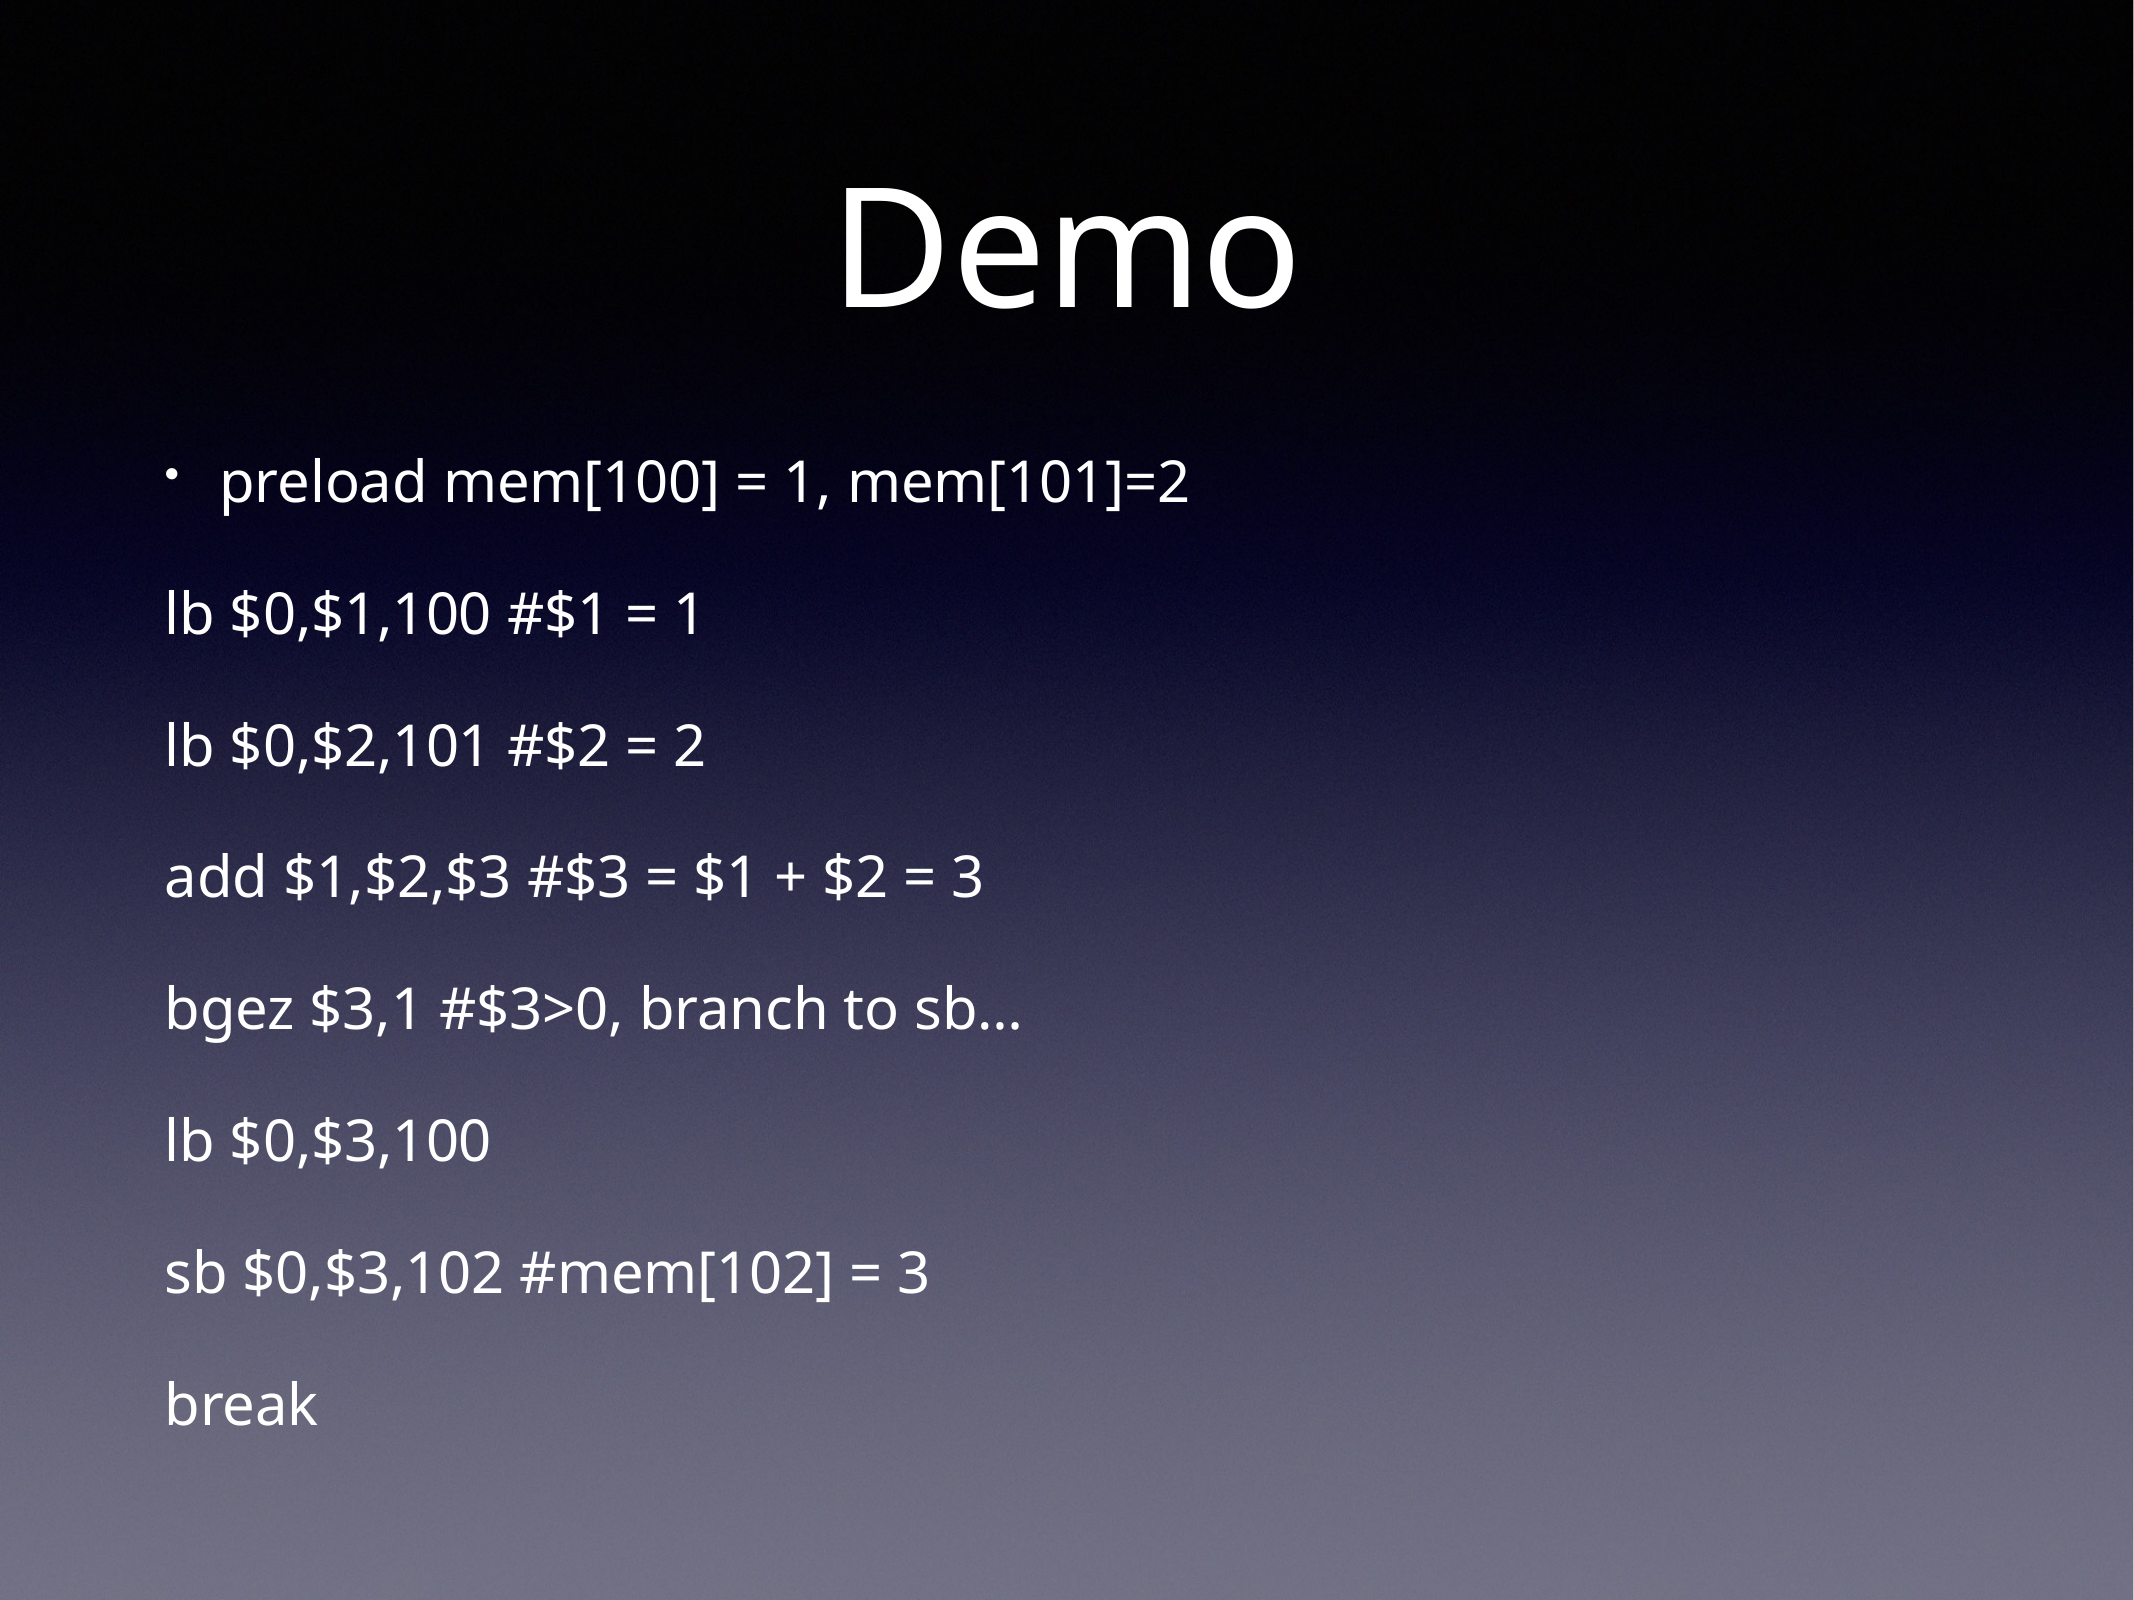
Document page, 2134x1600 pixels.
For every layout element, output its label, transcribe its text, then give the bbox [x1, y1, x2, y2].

picture [0, 0, 2134, 1600]
title Demo [155, 66, 1978, 416]
list preload mem[100] = 1, mem[101]=2 lb $0,$1,100 #$1 = 1 lb $0,$2,101 #$2 = 2 add $1,$2,$3 #$3 = $1 + $2 = 3 bgez $3,1 #$3>0, branch to sb… lb $0,$3,100 sb $0,$3,102 #mem[102] = 3 break [155, 424, 1978, 1457]
